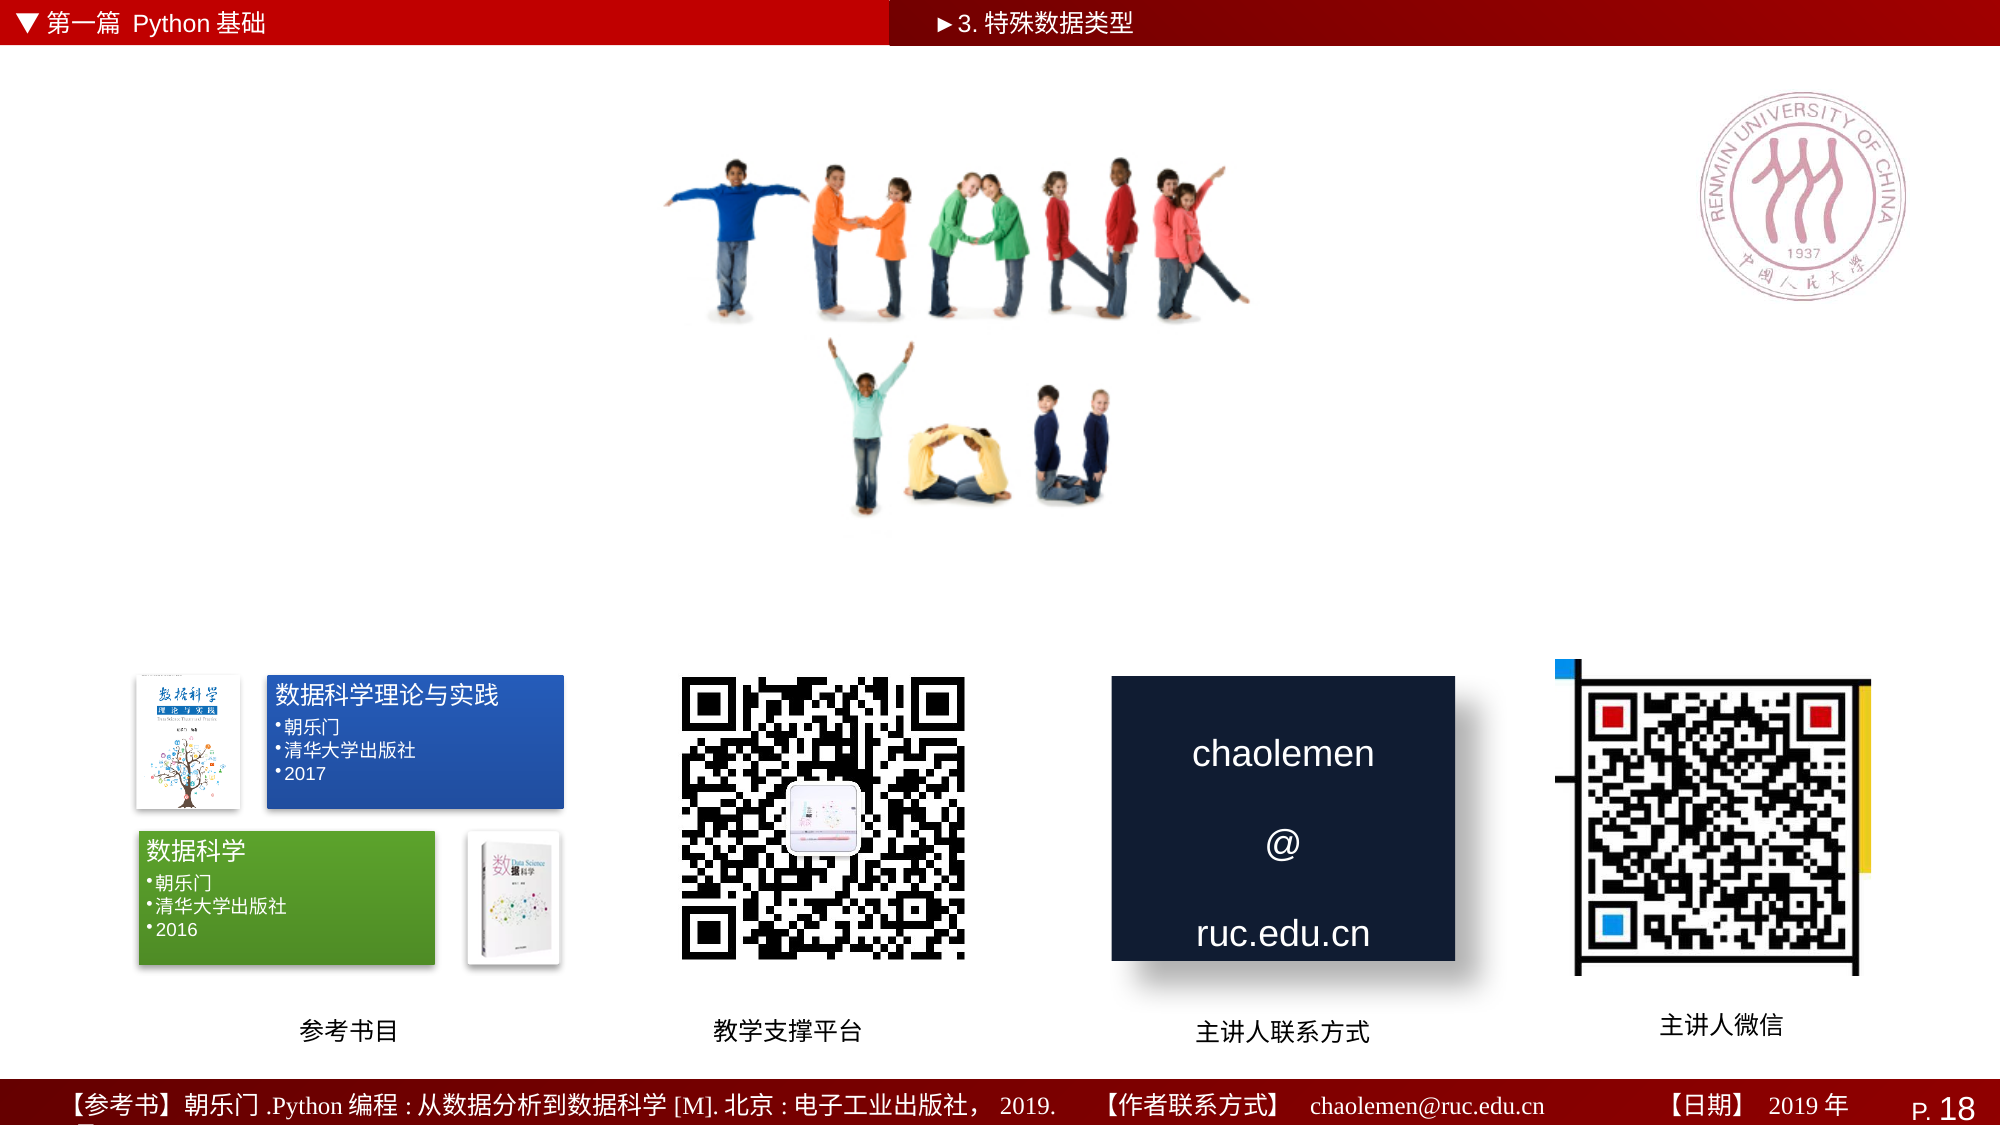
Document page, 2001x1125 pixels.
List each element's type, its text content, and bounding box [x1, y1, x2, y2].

text_box 教学支撑平台 [659, 1008, 918, 1053]
list ►3.特殊数据类型 [917, 0, 1493, 36]
picture [659, 654, 987, 982]
text_box 主讲人联系方式 [1154, 1009, 1413, 1055]
picture [633, 113, 1284, 550]
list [129, 640, 571, 1000]
picture [1696, 89, 1910, 304]
picture [1555, 659, 1872, 976]
list ▼第一篇 Python基础 [0, 0, 725, 43]
text_box chaolemen @ ruc.edu.cn [1108, 672, 1459, 965]
text_box 主讲人微信 [1592, 1002, 1852, 1047]
text_box 参考书目 [220, 1008, 480, 1053]
